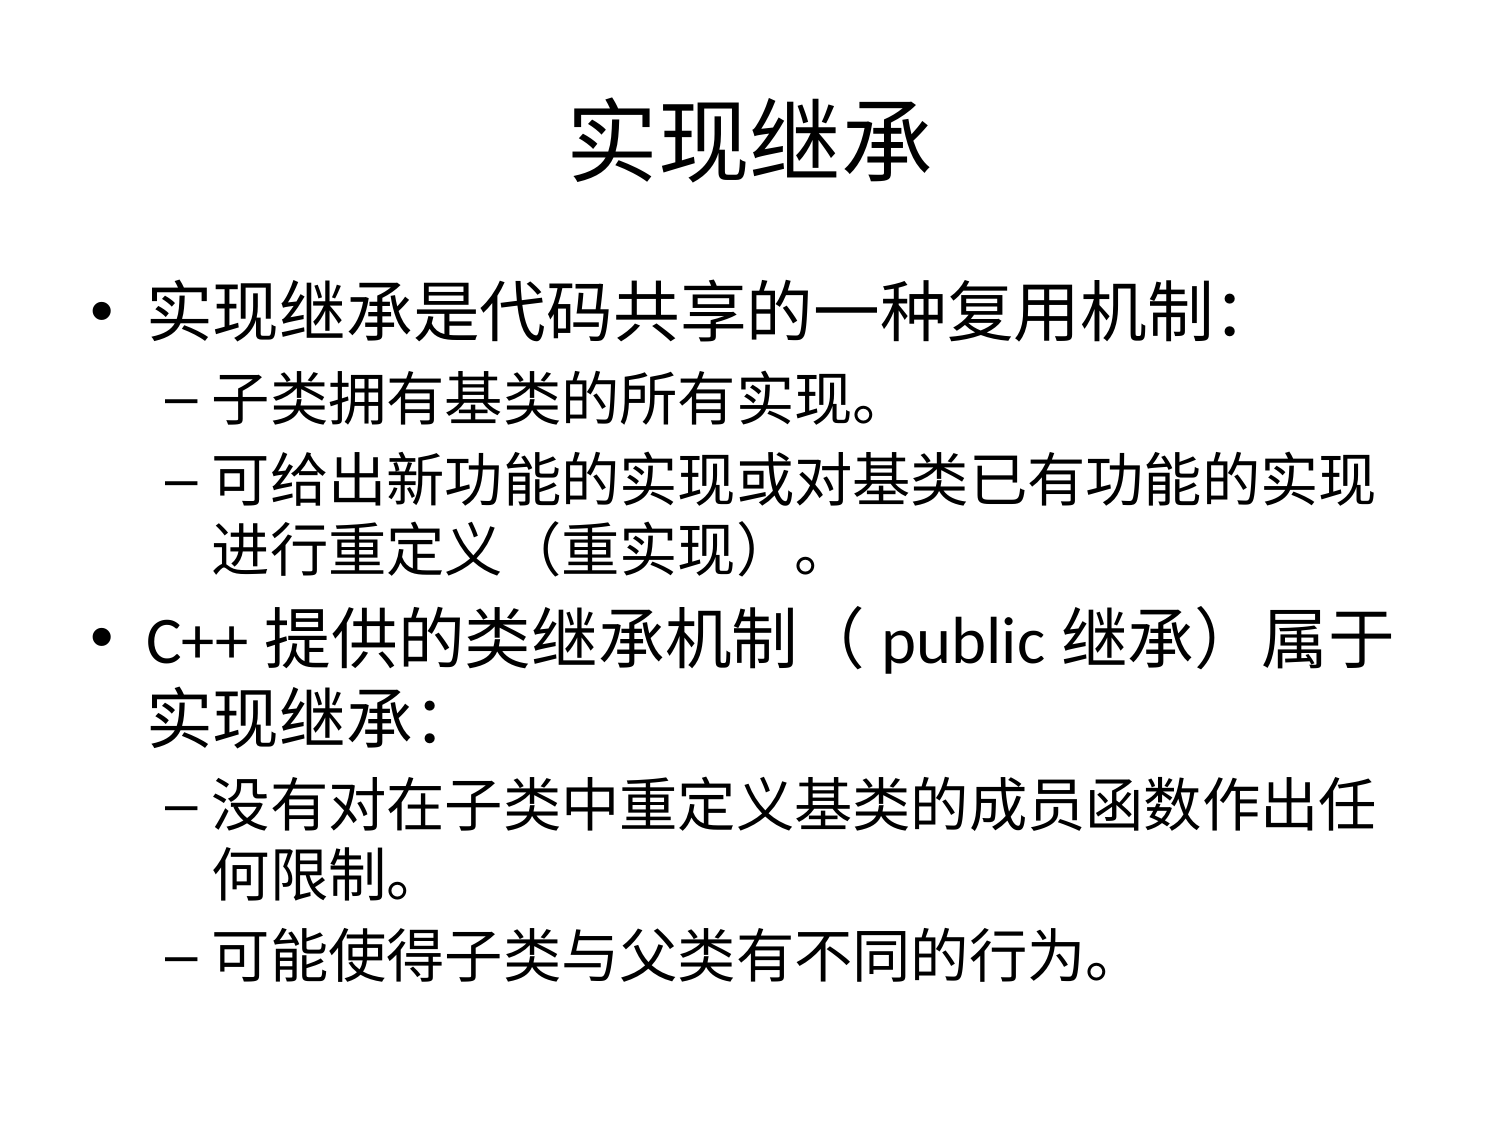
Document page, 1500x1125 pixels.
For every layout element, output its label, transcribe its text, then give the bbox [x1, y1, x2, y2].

title 实现继承 [75, 45, 1425, 233]
list 实现继承是代码共享的一种复用机制： 子类拥有基类的所有实现。 可给出新功能的实现或对基类已有功能的实现进行重定义（重实现）。 C++提供的类继承机制（public继承）属于实现继承： 没有对在子类中重定义基类的成员函数作出任何限制。 可能使得子类与父类有不同的行为。 [75, 262, 1425, 1071]
